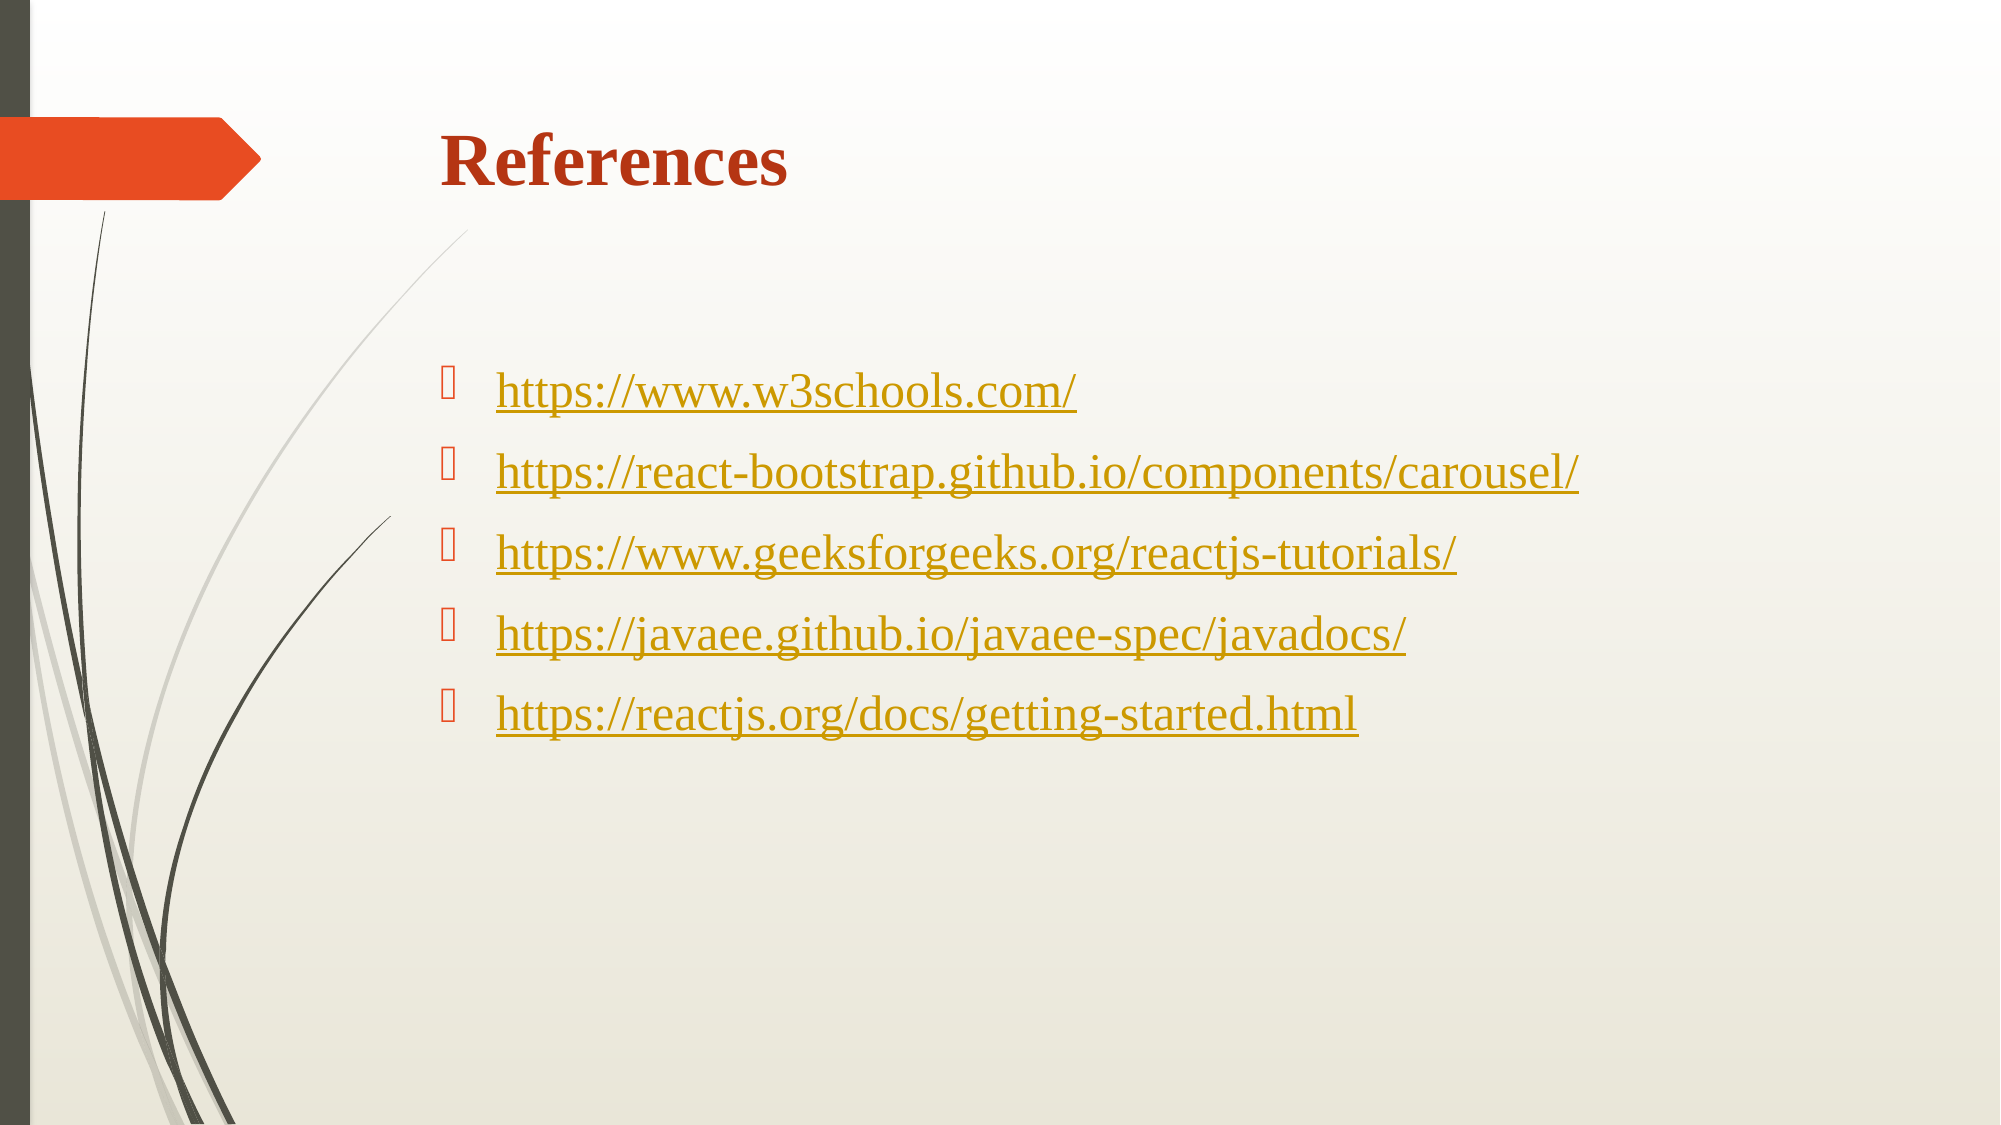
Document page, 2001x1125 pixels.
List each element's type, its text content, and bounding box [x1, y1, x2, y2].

list https://www.w3schools.com/ https://react-bootstrap.github.io/components/carousel/ https://www.geeksforgeeks.org/reactjs-tutorials/ https://javaee.github.io/javaee-spec/javadocs/ https://reactjs.org/docs/getting-started.html [424, 350, 1888, 970]
title References [425, 102, 1888, 313]
